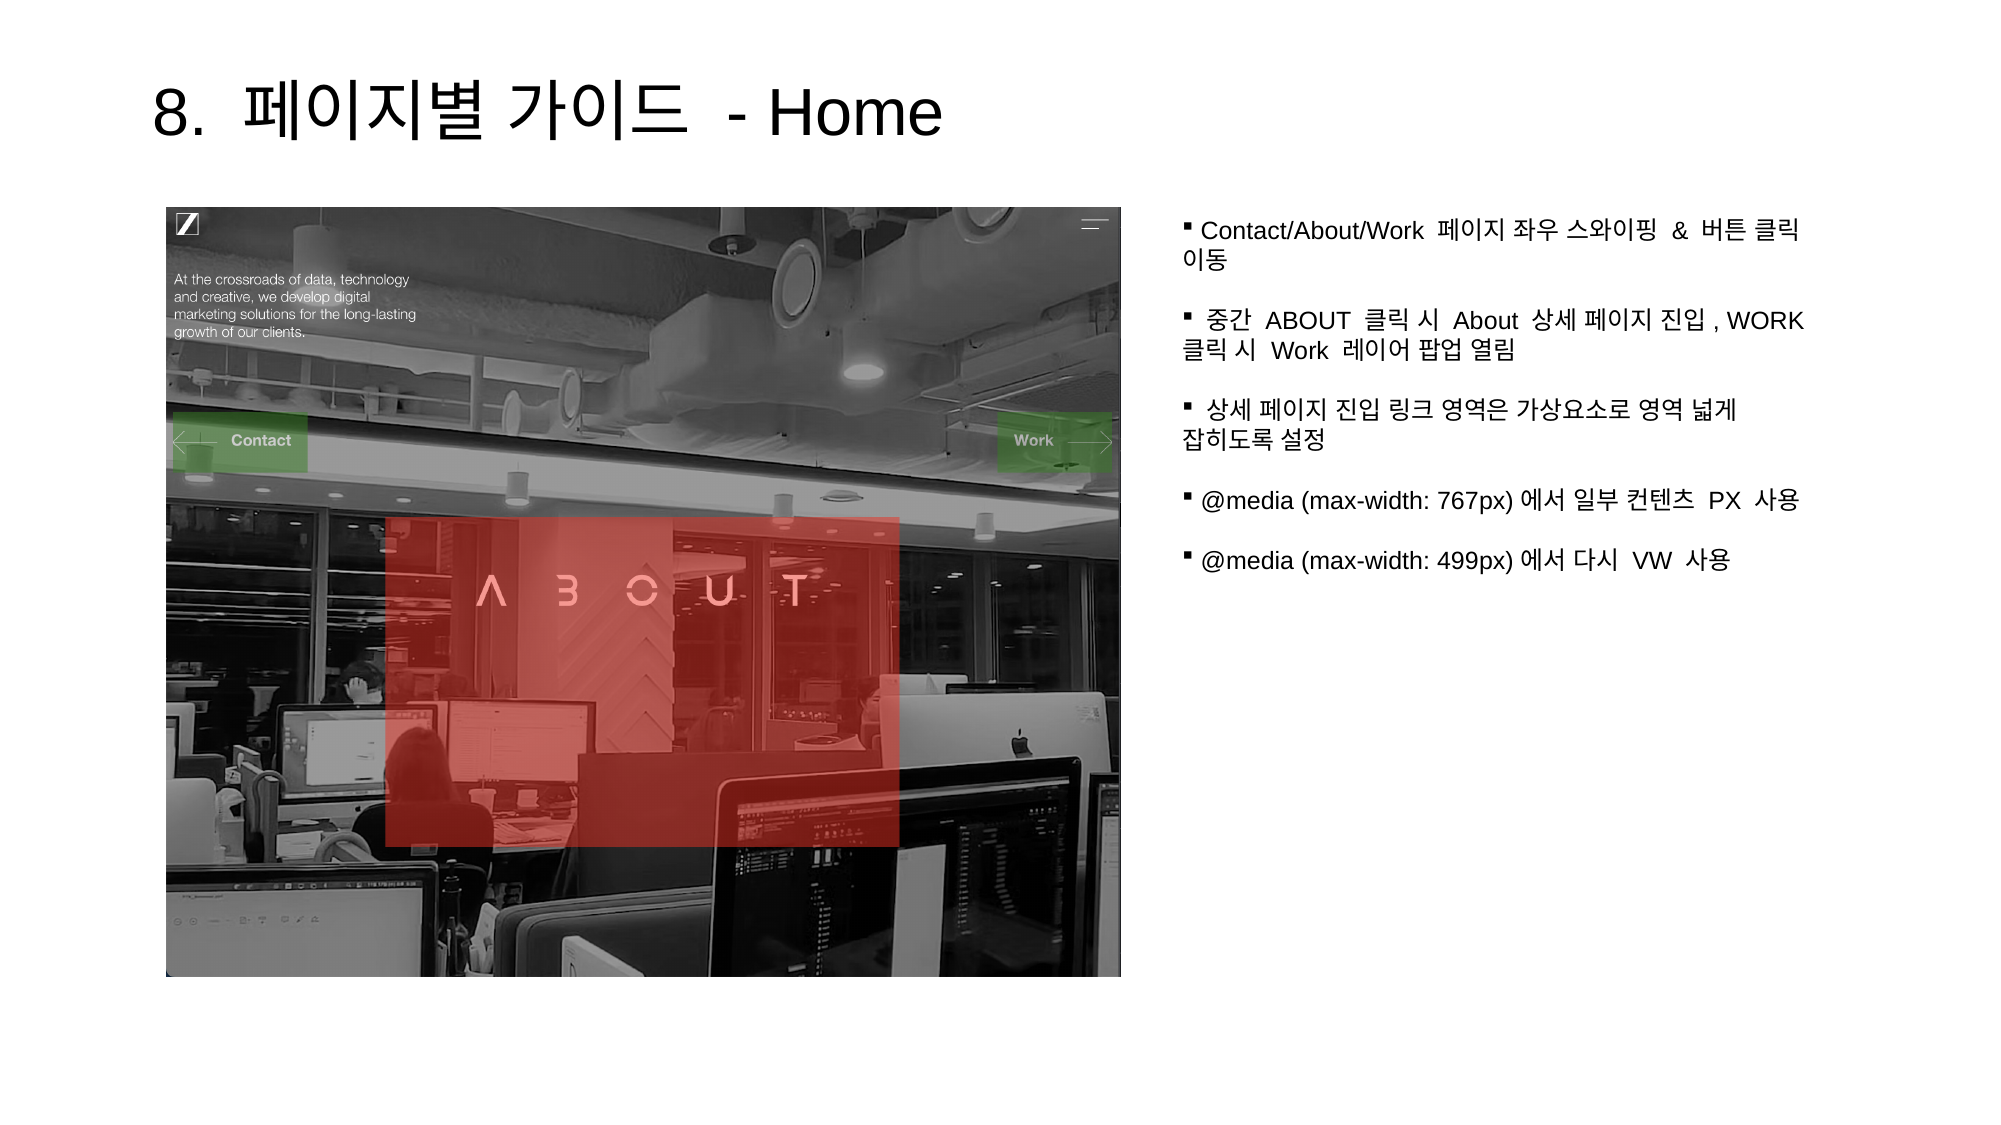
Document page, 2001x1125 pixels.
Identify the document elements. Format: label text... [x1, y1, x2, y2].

text_box Contact/About/Work 페이지 좌우 스와이핑 & 버튼 클릭 이동 중간 ABOUT 클릭 시 About 상세 페이지 진입, WORK 클릭 시 Work 레이어 팝업 열림 상세 페이지 진입 링크 영역은 가상요소로 영역 넓게 잡히도록 설정 @media (max-width: 767px)에서 일부 컨텐츠 PX 사용 @media (max-width: 499px)에서 다시 VW 사용 [1167, 207, 1834, 612]
title 8. 페이지별 가이드 - Home [137, 59, 1863, 167]
picture [166, 207, 1121, 977]
